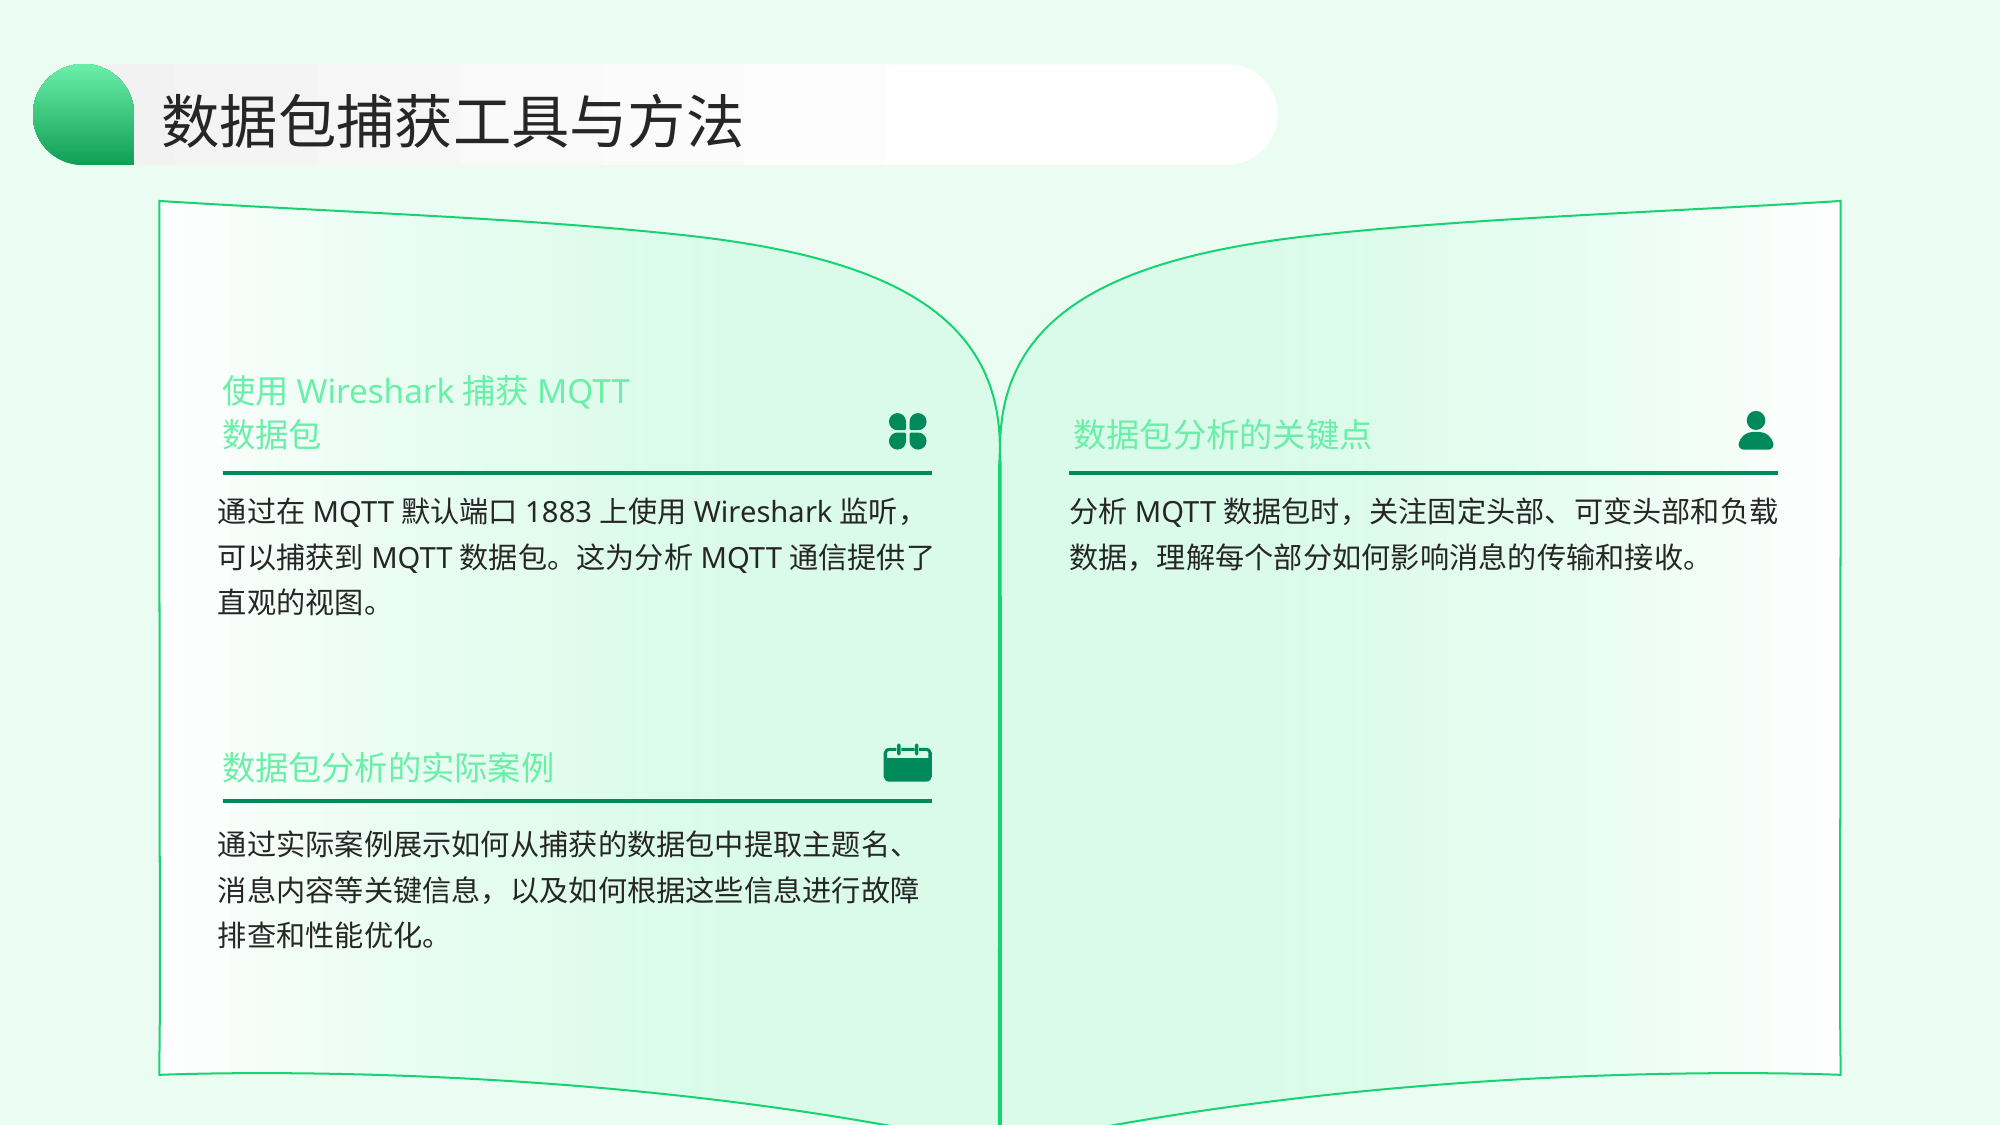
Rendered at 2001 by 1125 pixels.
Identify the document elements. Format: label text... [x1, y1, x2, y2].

text_box [223, 798, 932, 803]
text_box 数据包分析的关键点 [1058, 357, 1632, 462]
text_box [909, 432, 927, 450]
text_box [94, 64, 1263, 165]
text_box [888, 413, 907, 431]
text_box [223, 471, 932, 476]
text_box 使用Wireshark捕获MQTT数据包 [207, 357, 680, 462]
text_box [888, 432, 907, 450]
text_box 通过在MQTT默认端口1883上使用Wireshark监听，可以捕获到MQTT数据包。这为分析MQTT通信提供了直观的视图。 [217, 483, 937, 649]
text_box 通过实际案例展示如何从捕获的数据包中提取主题名、消息内容等关键信息，以及如何根据这些信息进行故障排查和性能优化。 [217, 816, 937, 982]
text_box [1000, 200, 1841, 1125]
text_box [0, 0, 2000, 1125]
text_box [909, 413, 927, 431]
text_box 数据包分析的实际案例 [207, 690, 680, 795]
text_box 数据包捕获工具与方法 [161, 78, 1944, 156]
text_box [159, 200, 1000, 1125]
text_box [1746, 410, 1766, 430]
text_box 分析MQTT数据包时，关注固定头部、可变头部和负载数据，理解每个部分如何影响消息的传输和接收。 [1069, 483, 1788, 1023]
text_box [883, 743, 932, 782]
text_box [1069, 471, 1778, 476]
text_box [32, 64, 135, 166]
text_box [1738, 431, 1774, 450]
